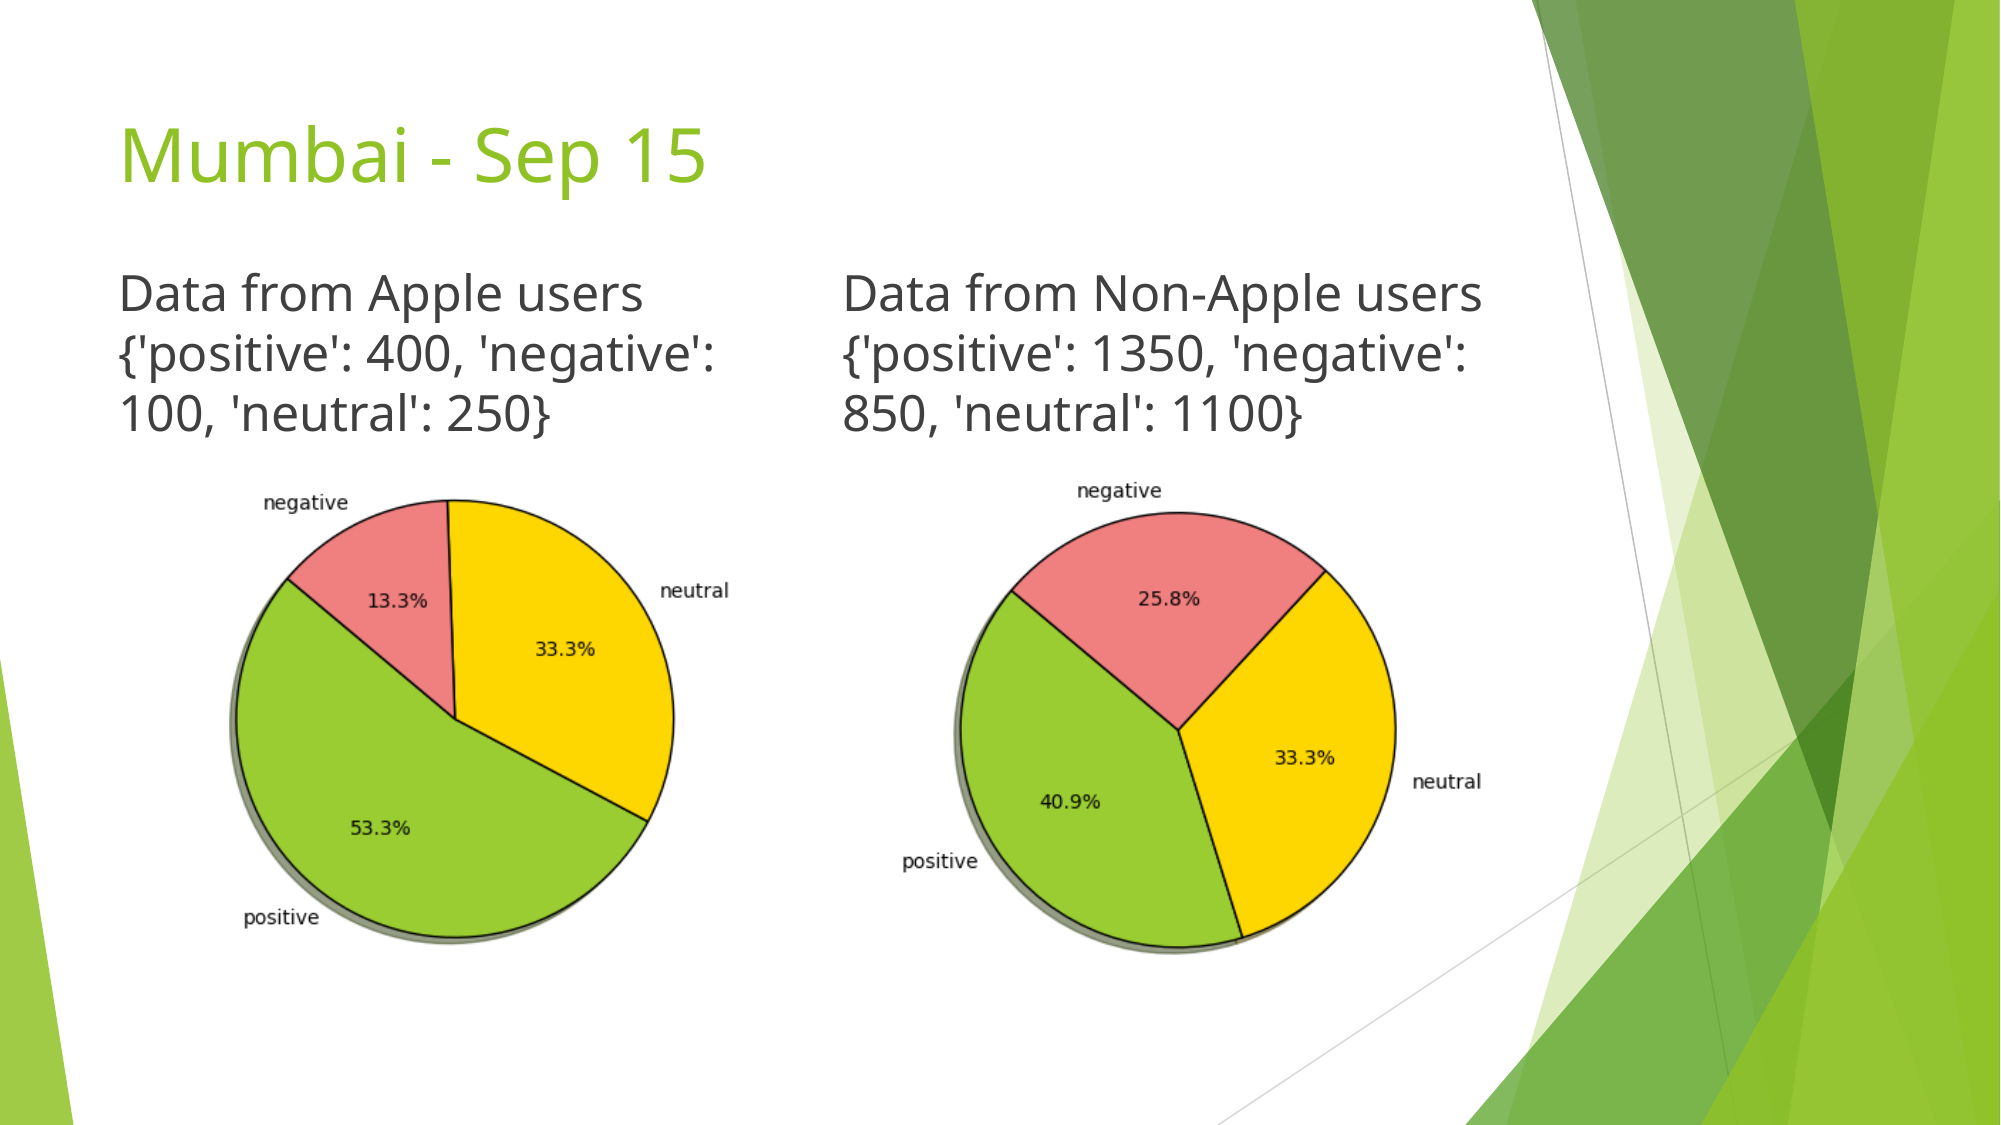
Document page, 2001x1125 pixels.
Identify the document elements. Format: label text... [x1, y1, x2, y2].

list Data from Non-Apple users {'positive': 1350, 'negative': 850, 'neutral': 1100} [834, 229, 1522, 450]
list Data from Apple users {'positive': 400, 'negative': 100, 'neutral': 250} [110, 229, 798, 450]
picture [110, 480, 798, 960]
picture [834, 467, 1522, 973]
title Mumbai - Sep 15 [110, 99, 1522, 213]
